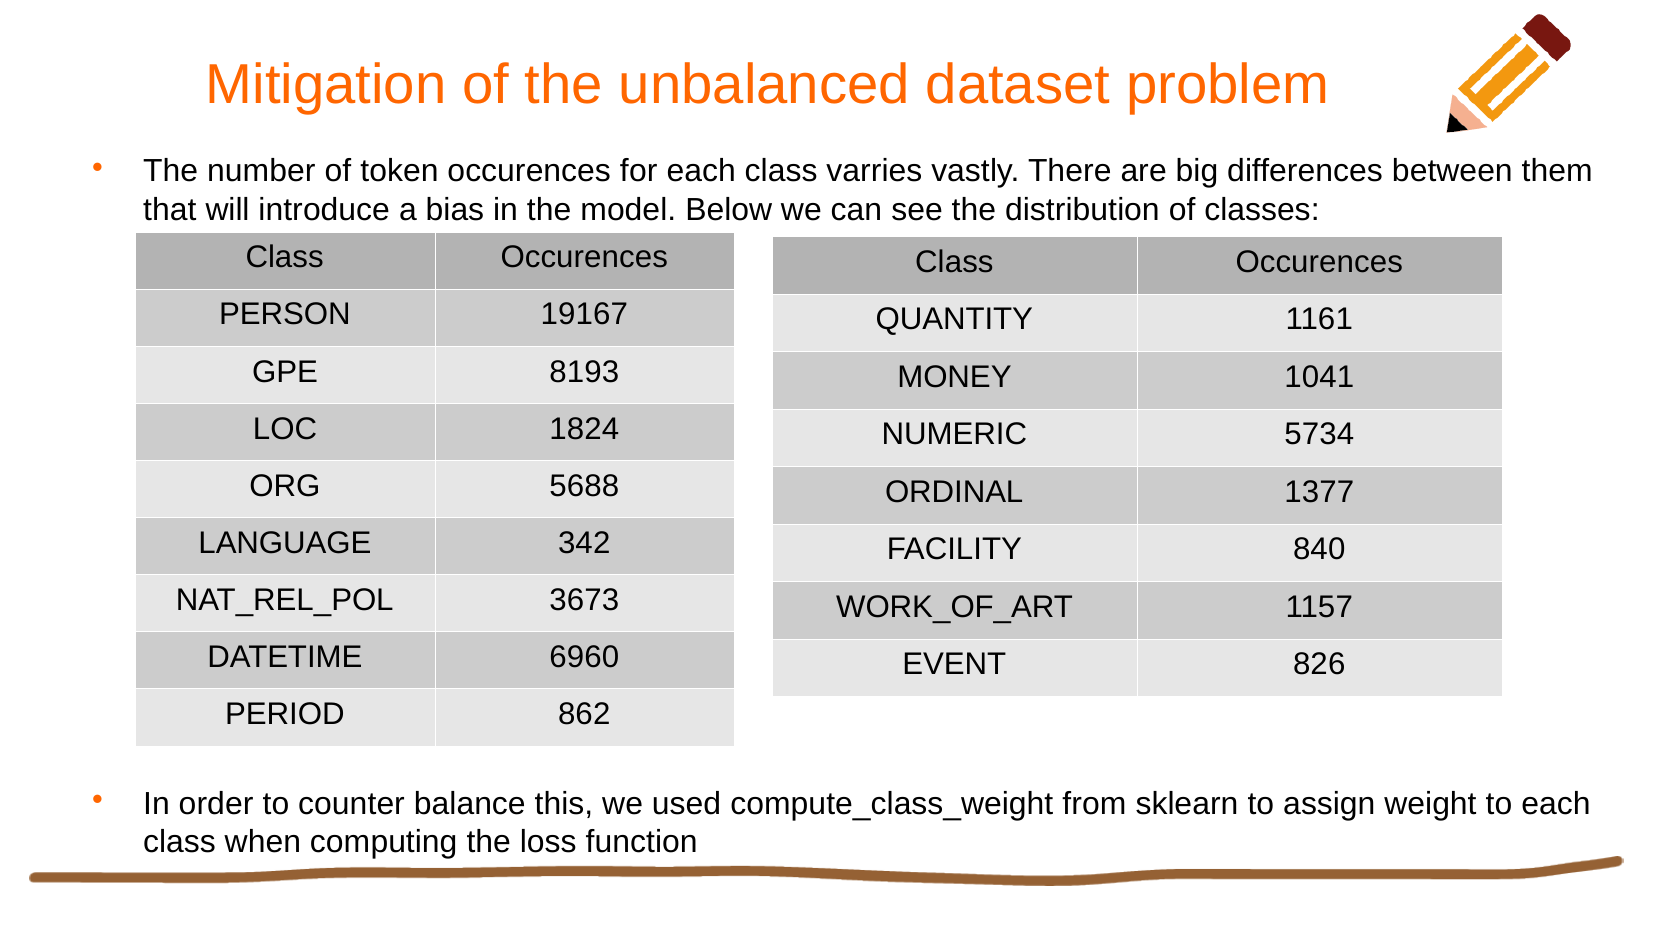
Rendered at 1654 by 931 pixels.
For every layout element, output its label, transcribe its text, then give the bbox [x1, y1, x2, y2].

table_cell 862 [436, 689, 734, 746]
table_cell QUANTITY [773, 295, 1137, 351]
table_cell ORDINAL [773, 467, 1137, 524]
table_cell 6960 [436, 632, 734, 688]
table_cell PERSON [136, 290, 435, 346]
table_cell 342 [436, 518, 734, 574]
table_cell LANGUAGE [136, 518, 435, 574]
title Mitigation of the unbalanced dataset problem [88, 18, 1447, 144]
table_cell WORK_OF_ART [773, 582, 1137, 639]
table_cell DATETIME [136, 632, 435, 688]
table_cell LOC [136, 404, 435, 460]
table_cell ORG [136, 461, 435, 517]
picture [1446, 14, 1571, 133]
table_cell PERIOD [136, 689, 435, 746]
table_cell 1041 [1138, 352, 1502, 409]
table_cell 1161 [1138, 295, 1502, 351]
table_cell 1824 [436, 404, 734, 460]
table_header Occurences [436, 233, 734, 289]
table_cell 3673 [436, 575, 734, 631]
table_cell 826 [1138, 640, 1502, 696]
table_cell 1377 [1138, 467, 1502, 524]
table_cell NUMERIC [773, 410, 1137, 466]
table_cell 840 [1138, 525, 1502, 581]
table_cell EVENT [773, 640, 1137, 696]
table_cell 5734 [1138, 410, 1502, 466]
table_cell NAT_REL_POL [136, 575, 435, 631]
table_cell 19167 [436, 290, 734, 346]
table_cell 5688 [436, 461, 734, 517]
table_header Class [136, 233, 435, 289]
picture [29, 856, 1624, 886]
table_cell FACILITY [773, 525, 1137, 581]
table_header Occurences [1138, 237, 1502, 294]
table_cell 1157 [1138, 582, 1502, 639]
list The number of token occurences for each class varries vastly. There are big differences between them that will introduce a bias in the model. Below we can see the distribution of classes: In order to counter balance this, we used compute_class_weight from sklearn to assign weight to each class when computing the loss function [75, 150, 1599, 863]
table_cell GPE [136, 347, 435, 403]
table_cell MONEY [773, 352, 1137, 409]
table_cell 8193 [436, 347, 734, 403]
table_header Class [773, 237, 1137, 294]
